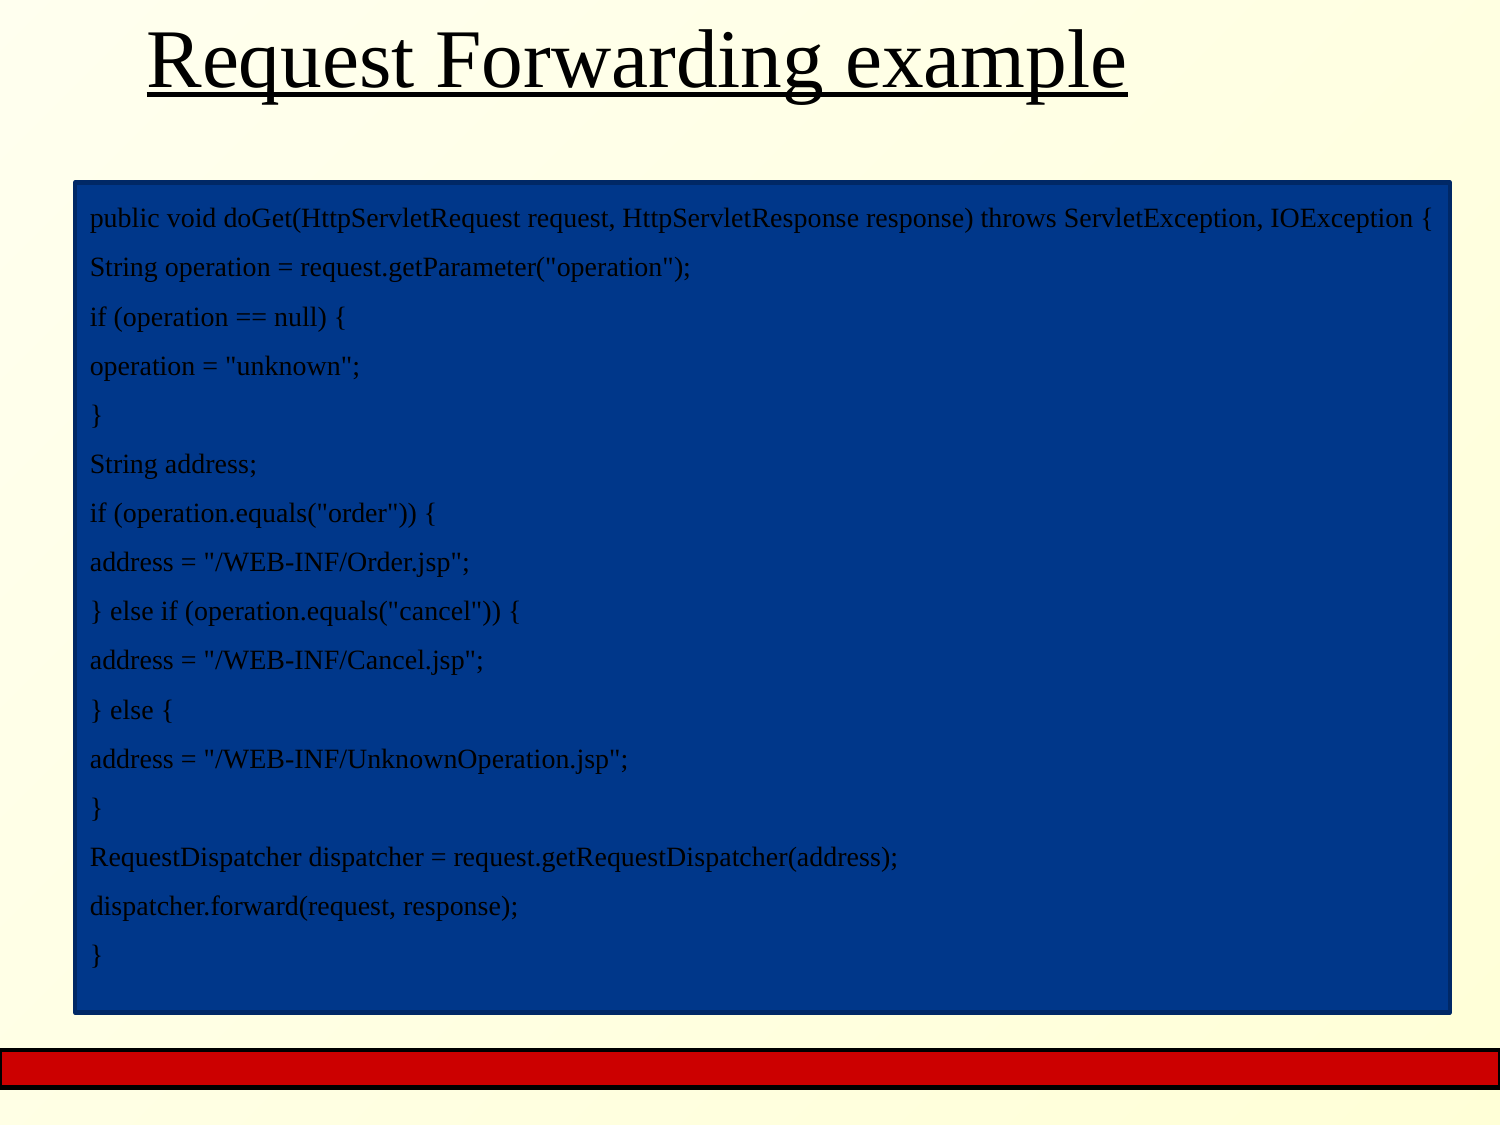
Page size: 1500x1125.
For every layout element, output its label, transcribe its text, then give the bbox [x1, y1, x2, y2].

list public void doGet(HttpServletRequest request, HttpServletResponse response) throws ServletException, IOException { String operation = request.getParameter("operation"); if (operation == null) { operation = "unknown"; } String address; if (operation.equals("order")) { address = "/WEB-INF/Order.jsp"; } else if (operation.equals("cancel")) { address = "/WEB-INF/Cancel.jsp"; } else { address = "/WEB-INF/UnknownOperation.jsp"; } RequestDispatcher dispatcher = request.getRequestDispatcher(address); dispatcher.forward(request, response); } [73, 180, 1452, 1015]
title Request Forwarding example [0, 0, 1275, 125]
